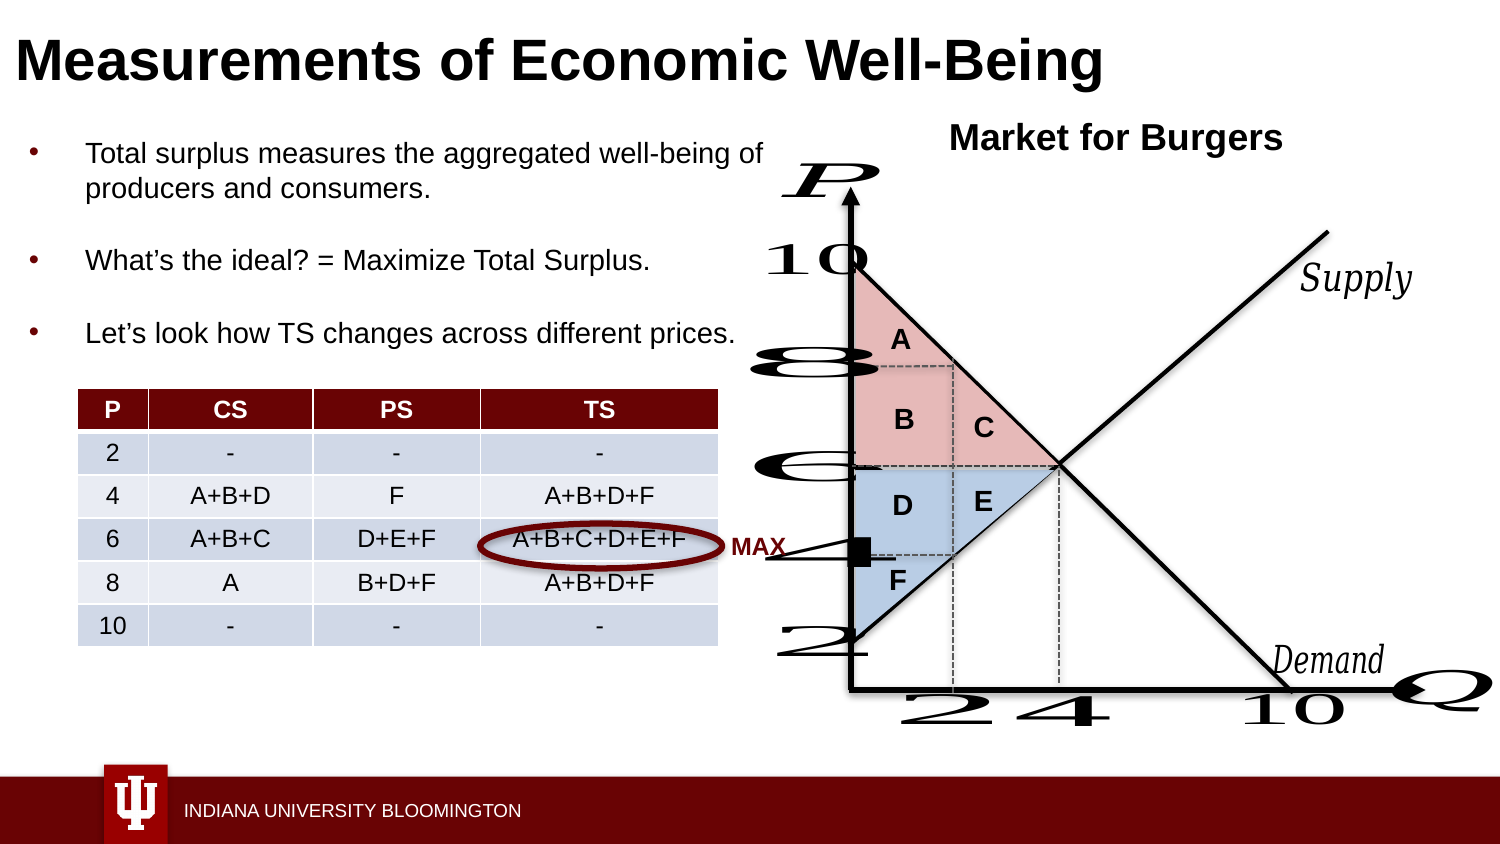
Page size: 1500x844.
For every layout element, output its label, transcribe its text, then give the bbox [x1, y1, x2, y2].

table_header TS [481, 389, 718, 429]
table_cell - [481, 605, 718, 646]
table_cell - [481, 434, 718, 474]
table_cell B+D+F [314, 562, 480, 603]
table_cell 4 [78, 476, 148, 517]
table_header CS [149, 389, 312, 429]
table_cell - [314, 605, 480, 646]
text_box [741, 105, 1500, 738]
table_cell 2 [78, 434, 148, 474]
title Measurements of Economic Well-Being [0, 0, 1500, 115]
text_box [479, 523, 857, 569]
table_header P [78, 389, 148, 429]
table_cell F [314, 476, 480, 517]
table_cell A+B+D+F [481, 577, 718, 603]
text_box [855, 267, 1059, 638]
table_cell - [149, 605, 312, 646]
text_box Total surplus measures the aggregated well-being of producers and consumers. What’s the ideal? = Maximize Total Surplus. Let’s look how TS changes across different prices. [13, 126, 736, 379]
table_header PS [314, 389, 480, 429]
table_cell 6 [78, 519, 148, 560]
table_cell A+B+C [149, 519, 312, 560]
table_cell A+B+D [149, 476, 312, 517]
table_cell - [314, 434, 480, 474]
table_cell - [149, 434, 312, 474]
table_cell 10 [78, 605, 148, 646]
table_cell 8 [78, 562, 148, 603]
table_cell A+B+D+F [481, 476, 718, 517]
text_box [738, 312, 1009, 736]
table_cell A [149, 562, 312, 603]
table_cell D+E+F [314, 519, 480, 560]
